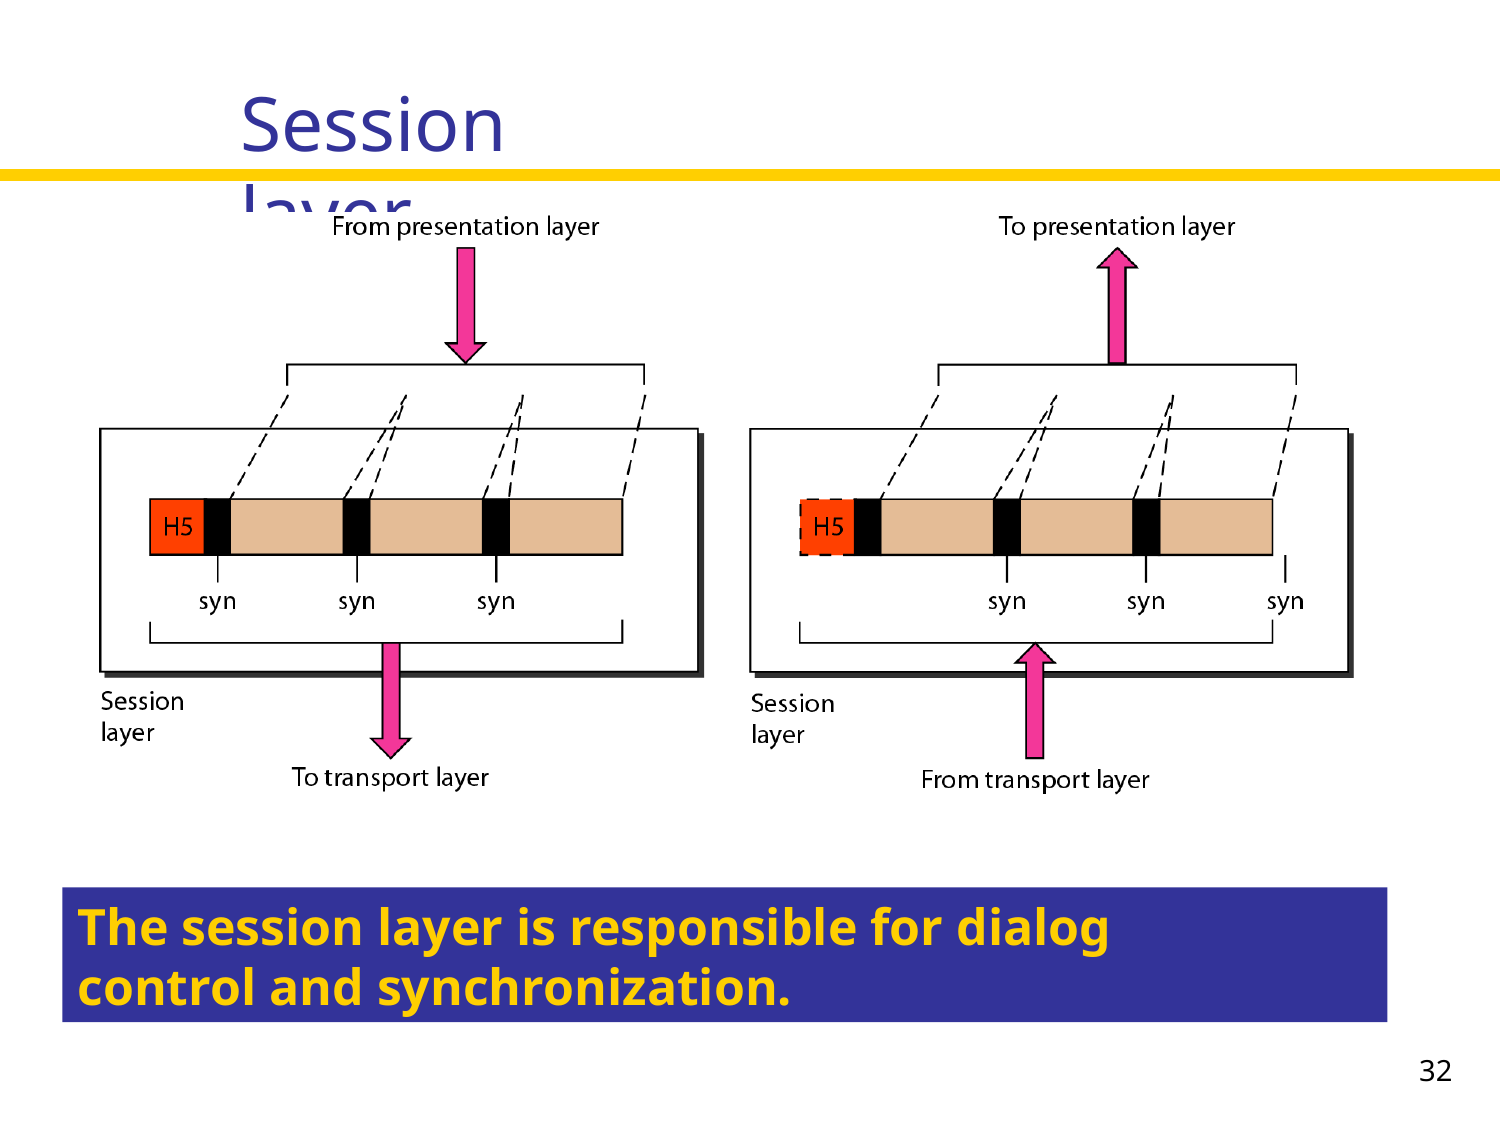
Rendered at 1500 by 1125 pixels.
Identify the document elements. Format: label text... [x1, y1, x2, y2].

picture [99, 212, 1354, 795]
text_box The session layer is responsible for dialog control and synchronization. [62, 887, 1388, 1023]
text_box ‹#› [1155, 1024, 1468, 1100]
text_box Session layer [225, 69, 688, 175]
